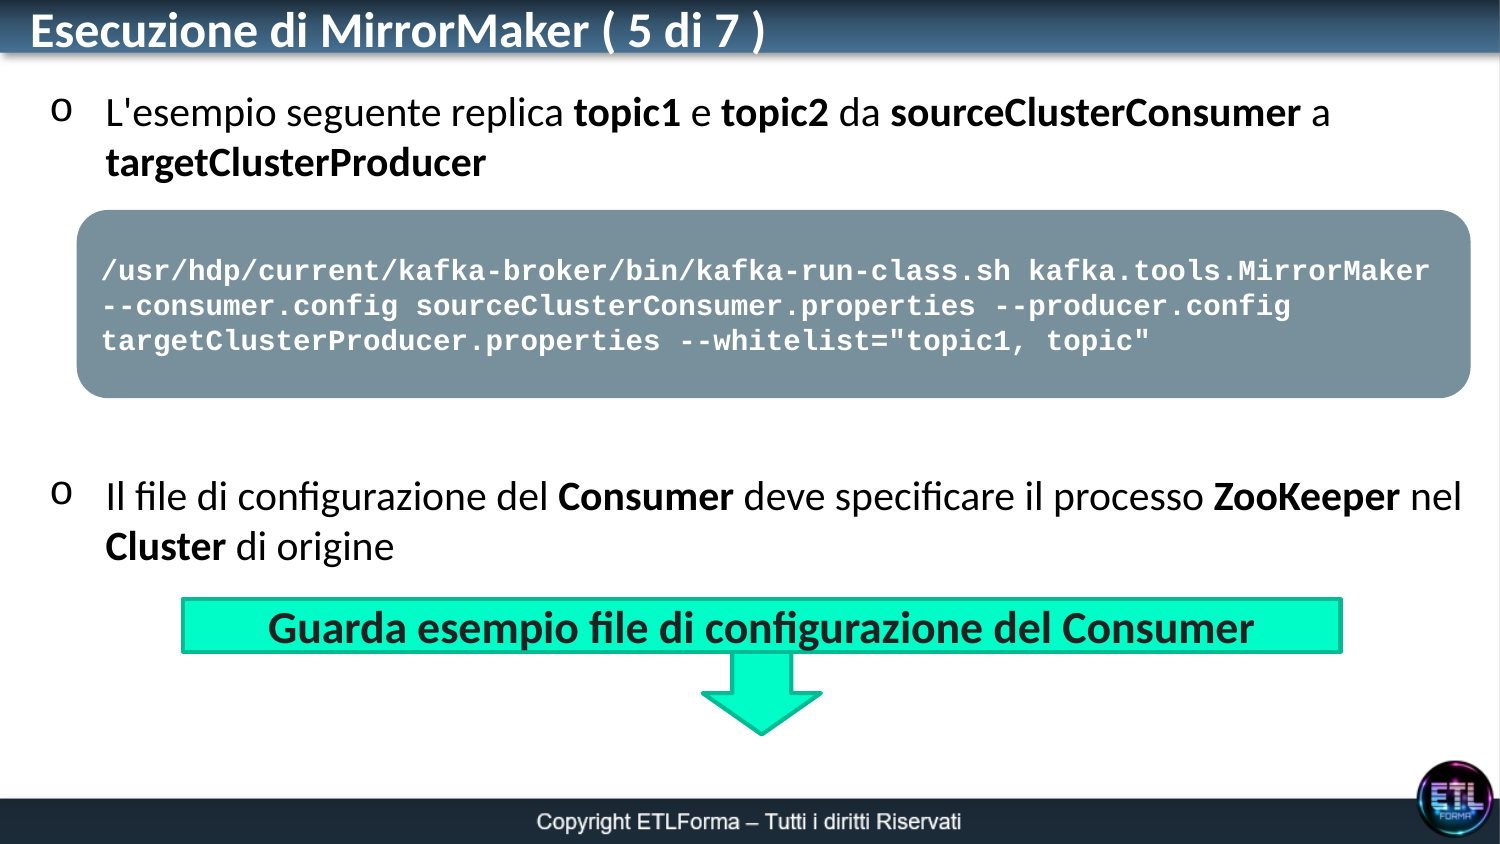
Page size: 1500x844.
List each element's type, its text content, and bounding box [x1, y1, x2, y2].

picture [0, 0, 1500, 844]
text_box L'esempio seguente replica topic1 e topic2 da sourceClusterConsumer a targetClusterProducer Il file di configurazione del Consumer deve specificare il processo ZooKeeper nel Cluster di origine [15, 79, 1485, 575]
text_box Esecuzione di MirrorMaker ( 5 di 7 ) [15, 0, 1485, 62]
text_box [700, 654, 823, 737]
text_box Guarda esempio file di configurazione del Consumer [181, 597, 1343, 654]
text_box /usr/hdp/current/kafka-broker/bin/kafka-run-class.sh kafka.tools.MirrorMaker --consumer.config sourceClusterConsumer.properties --producer.config targetClusterProducer.properties --whitelist="topic1, topic" [76, 209, 1471, 399]
